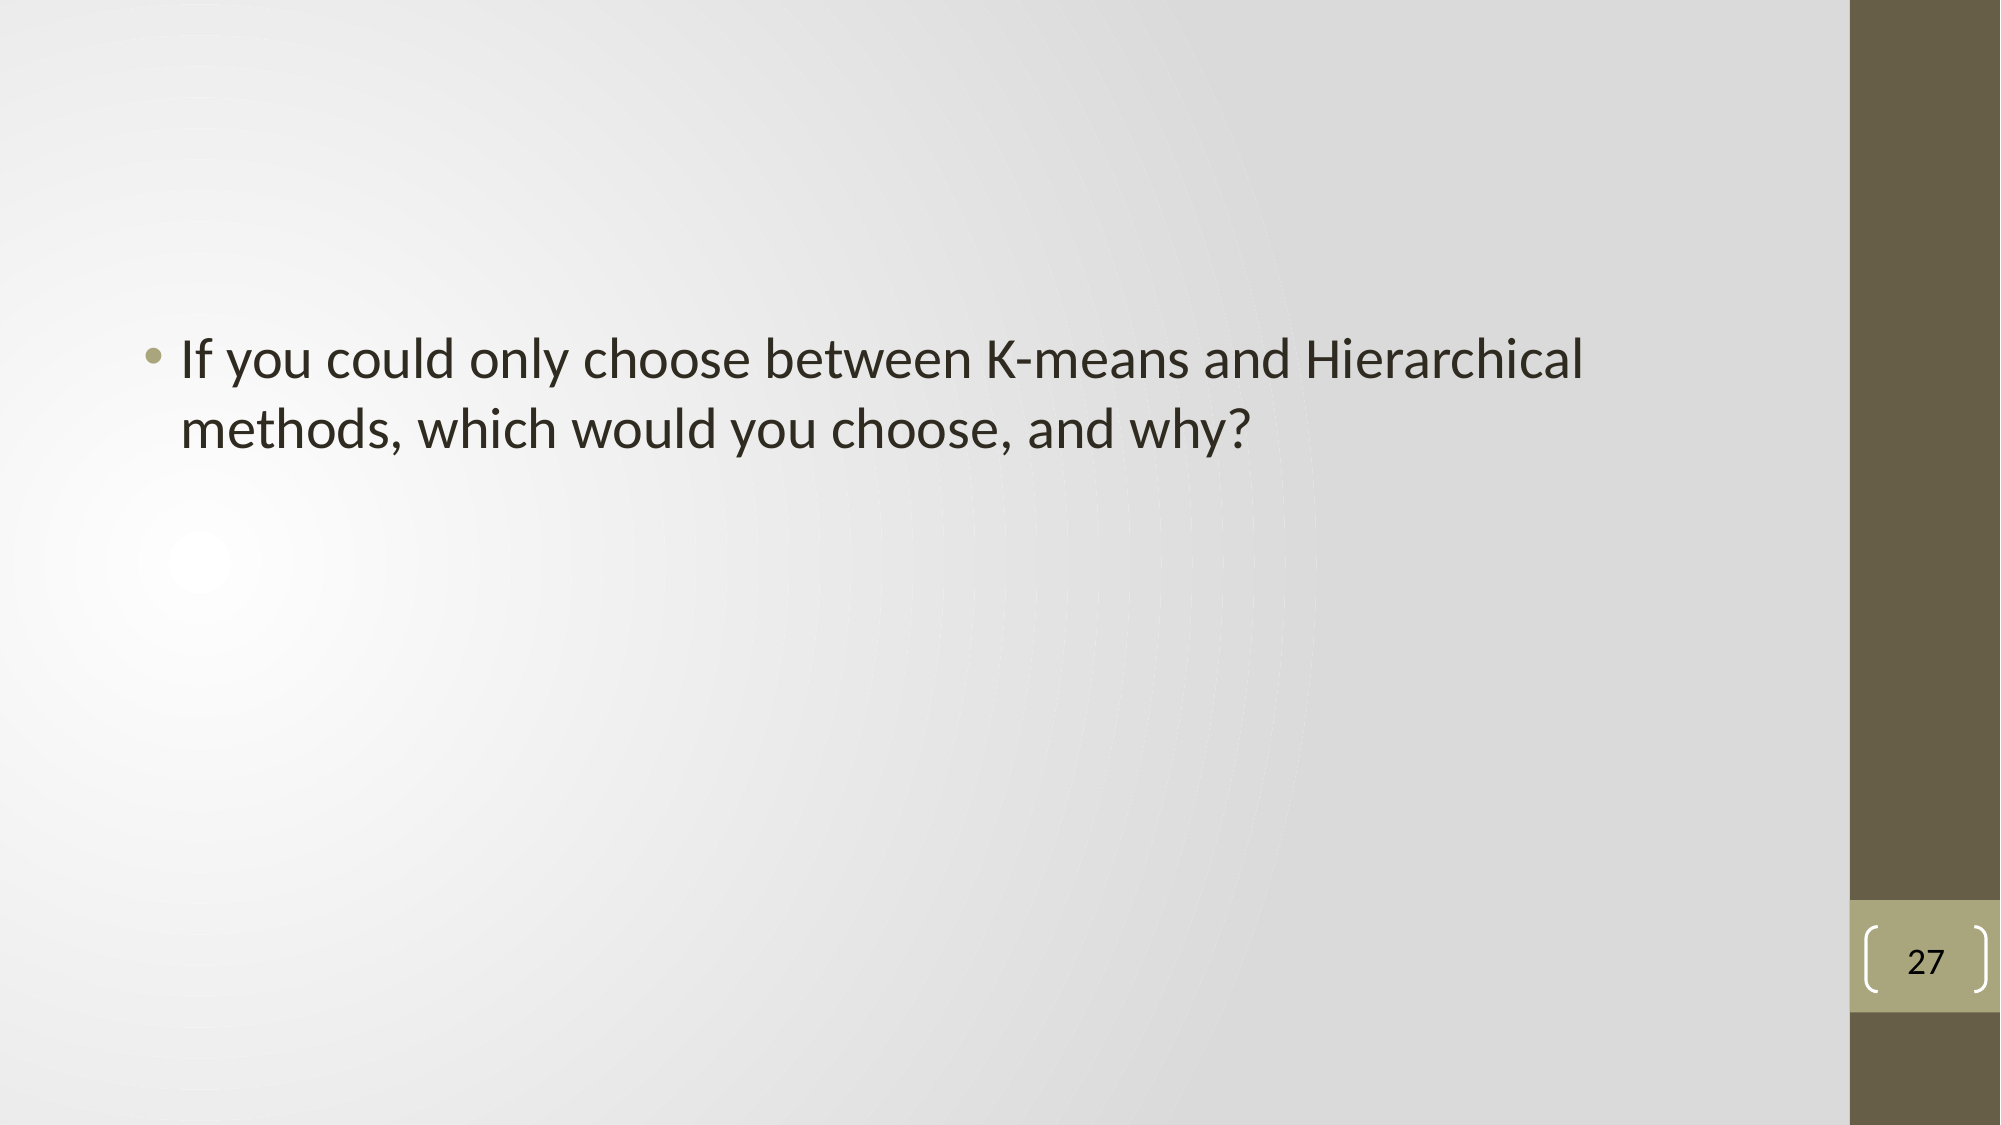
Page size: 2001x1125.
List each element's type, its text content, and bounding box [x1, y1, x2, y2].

slide_number 27 [1864, 925, 1988, 994]
list If you could only choose between K-means and Hierarchical methods, which would you choose, and why? [109, 312, 1777, 876]
